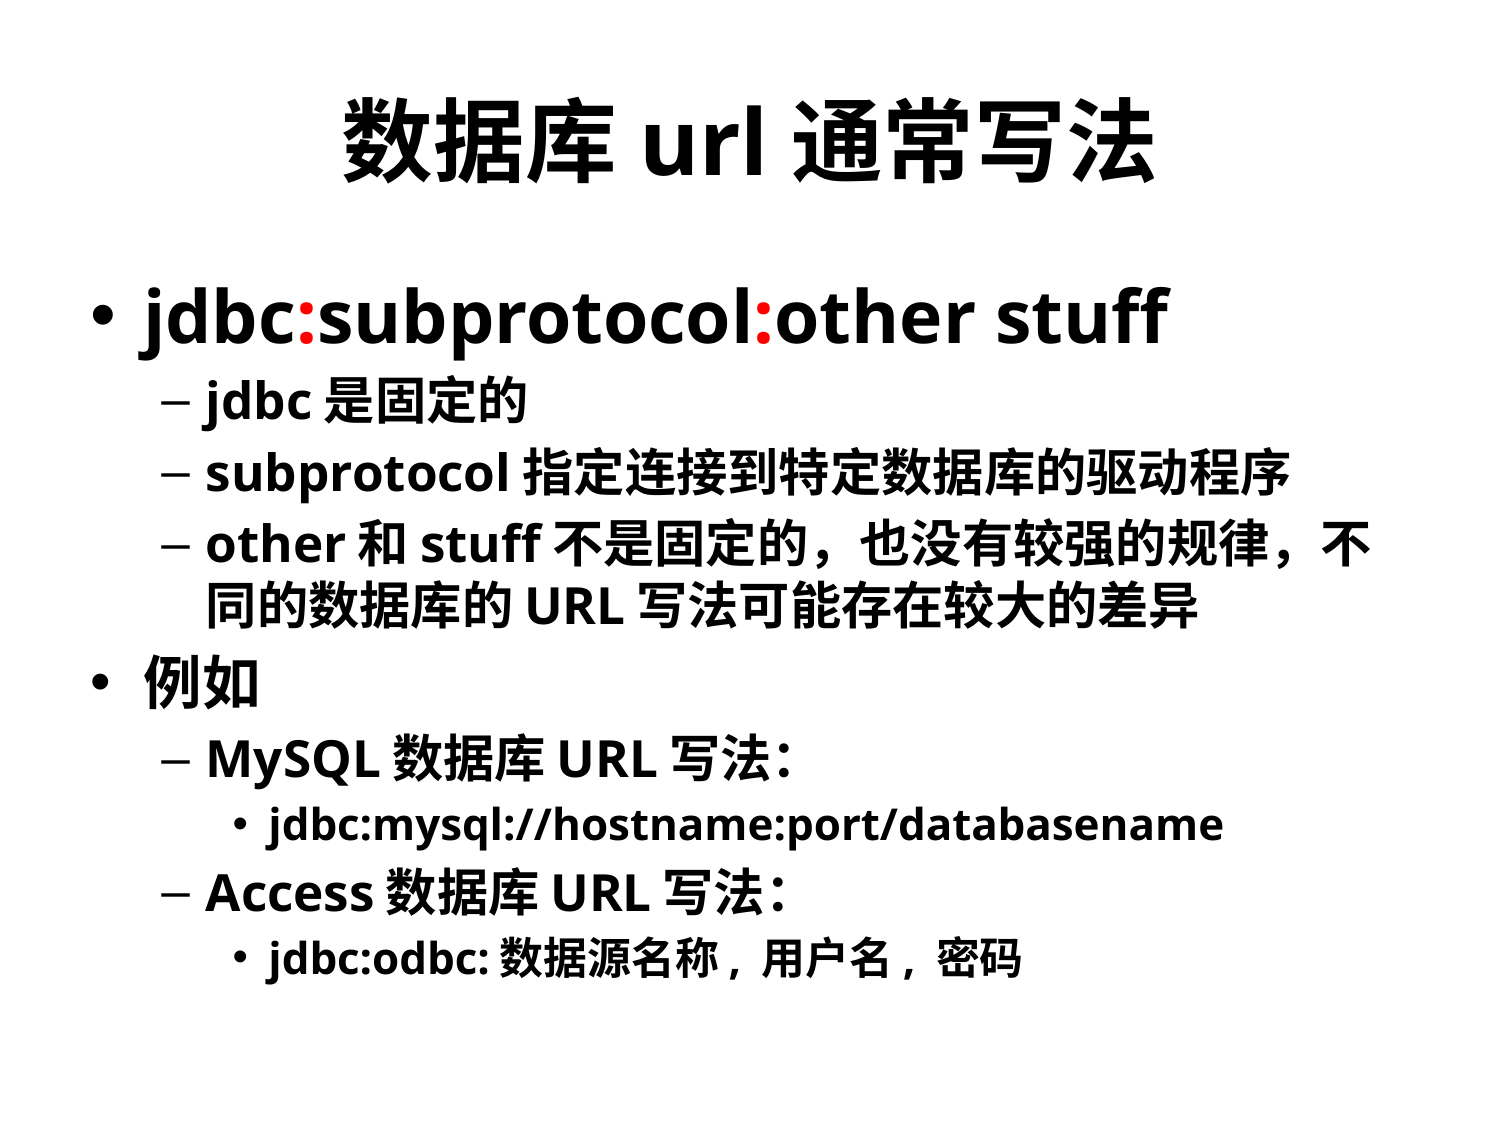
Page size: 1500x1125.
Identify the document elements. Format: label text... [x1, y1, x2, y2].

title 数据库url通常写法 [75, 45, 1425, 233]
list jdbc:subprotocol:other stuff jdbc是固定的 subprotocol指定连接到特定数据库的驱动程序 other和stuff不是固定的，也没有较强的规律，不同的数据库的URL写法可能存在较大的差异 例如 MySQL数据库URL写法： jdbc:mysql://hostname:port/databasename Access数据库URL写法： jdbc:odbc:数据源名称, 用户名, 密码 [75, 262, 1425, 1005]
